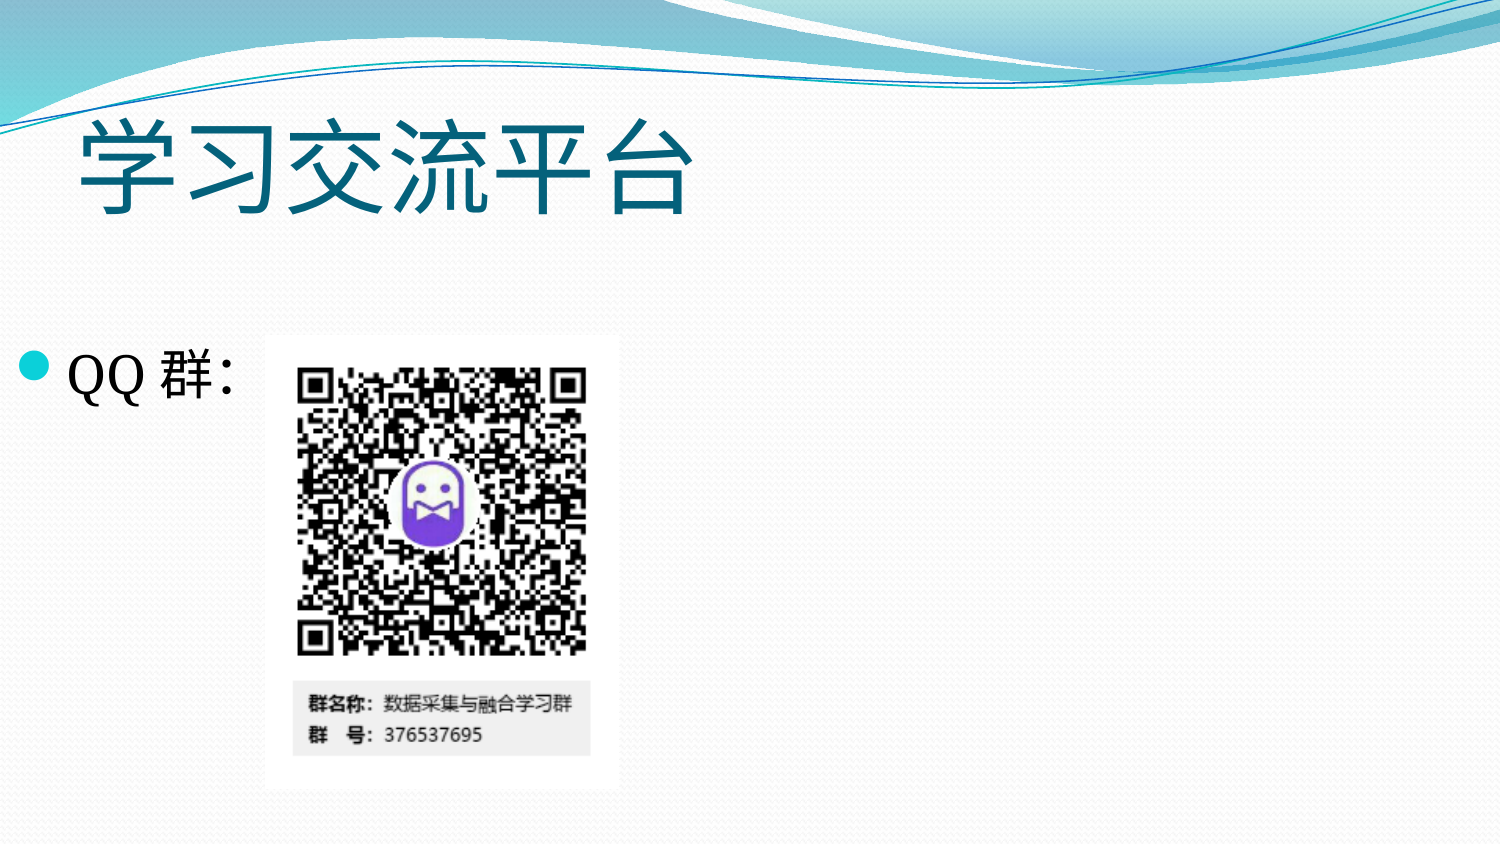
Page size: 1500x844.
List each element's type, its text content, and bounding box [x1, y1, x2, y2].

picture [265, 335, 619, 790]
title 学习交流平台 [75, 86, 1438, 228]
list QQ群： [0, 332, 1275, 519]
